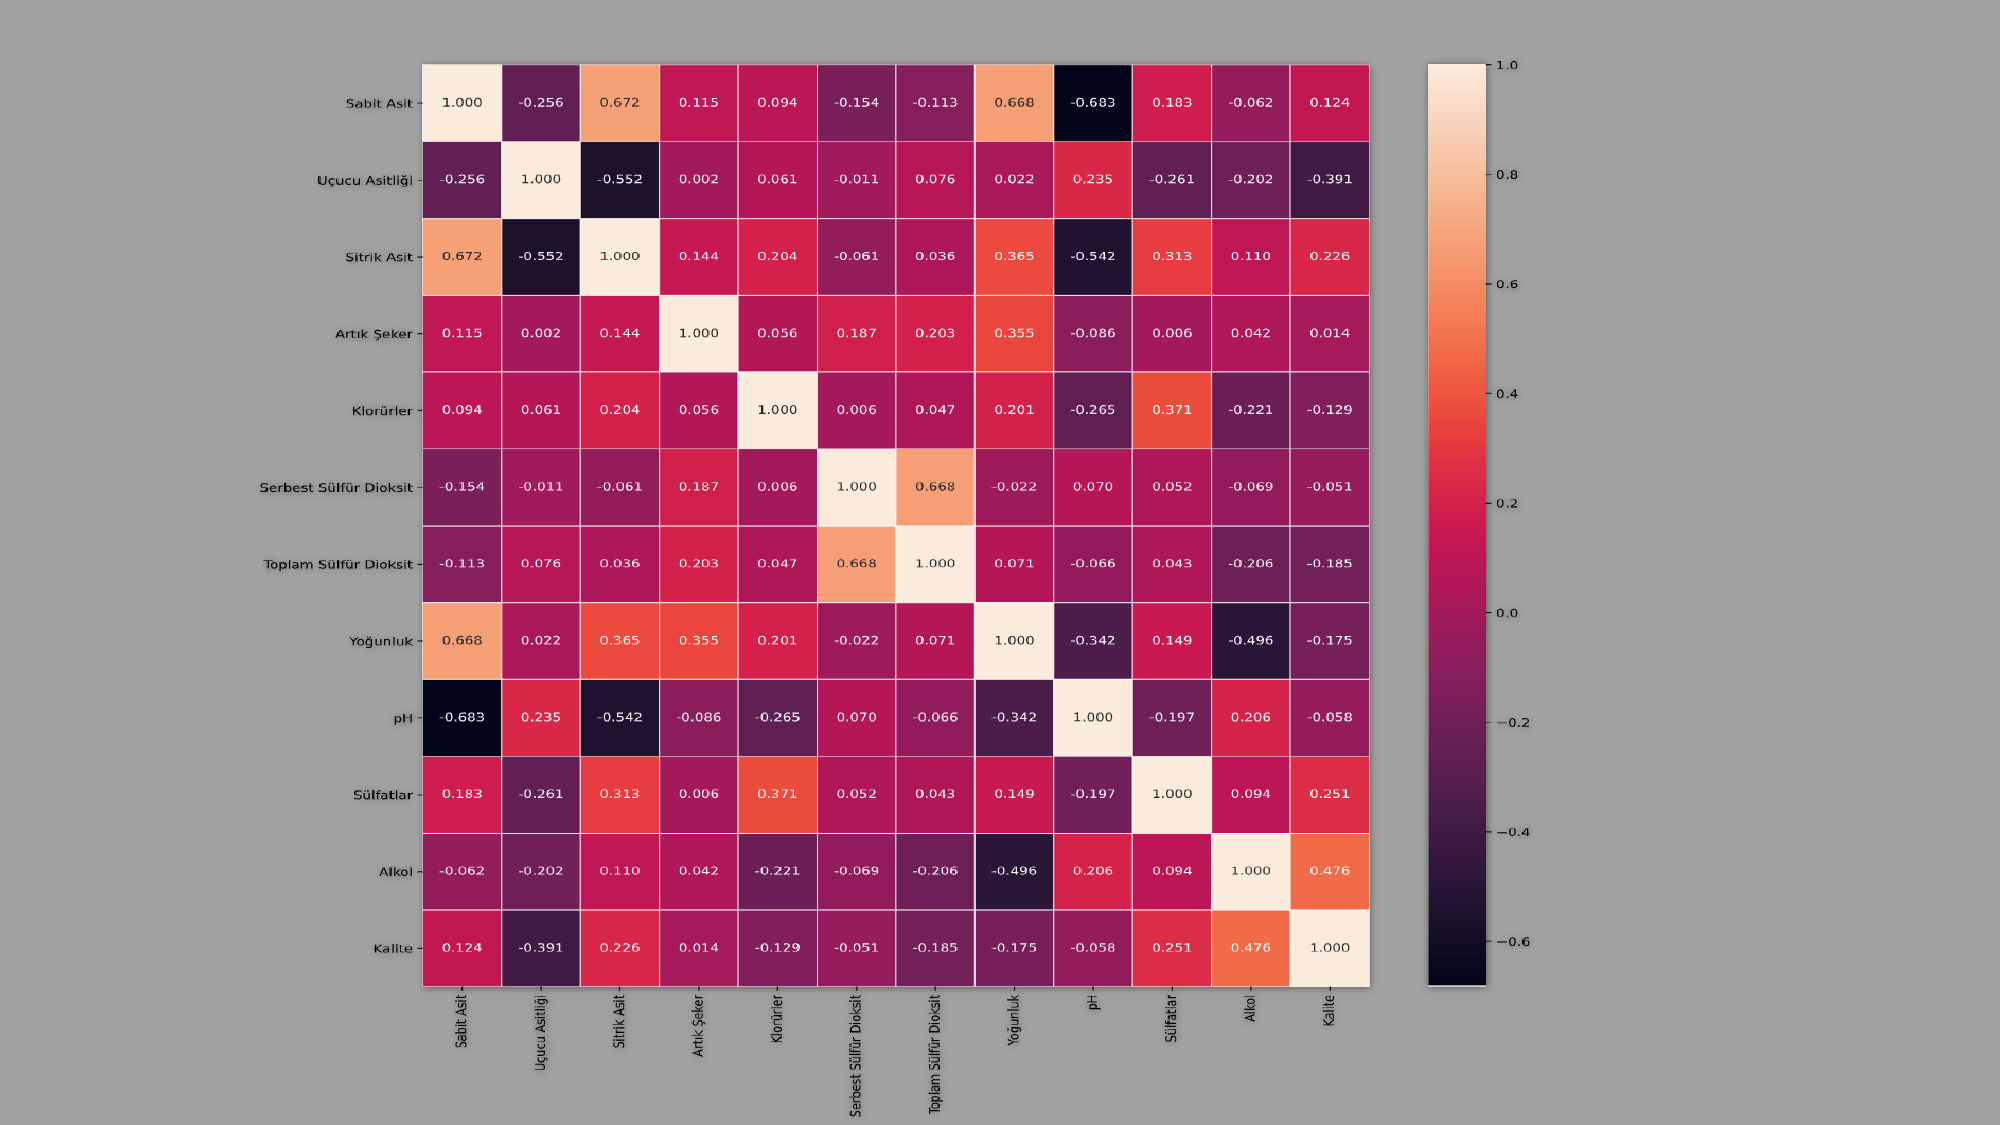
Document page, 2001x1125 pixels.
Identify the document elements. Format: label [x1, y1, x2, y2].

list [250, 52, 1542, 1125]
